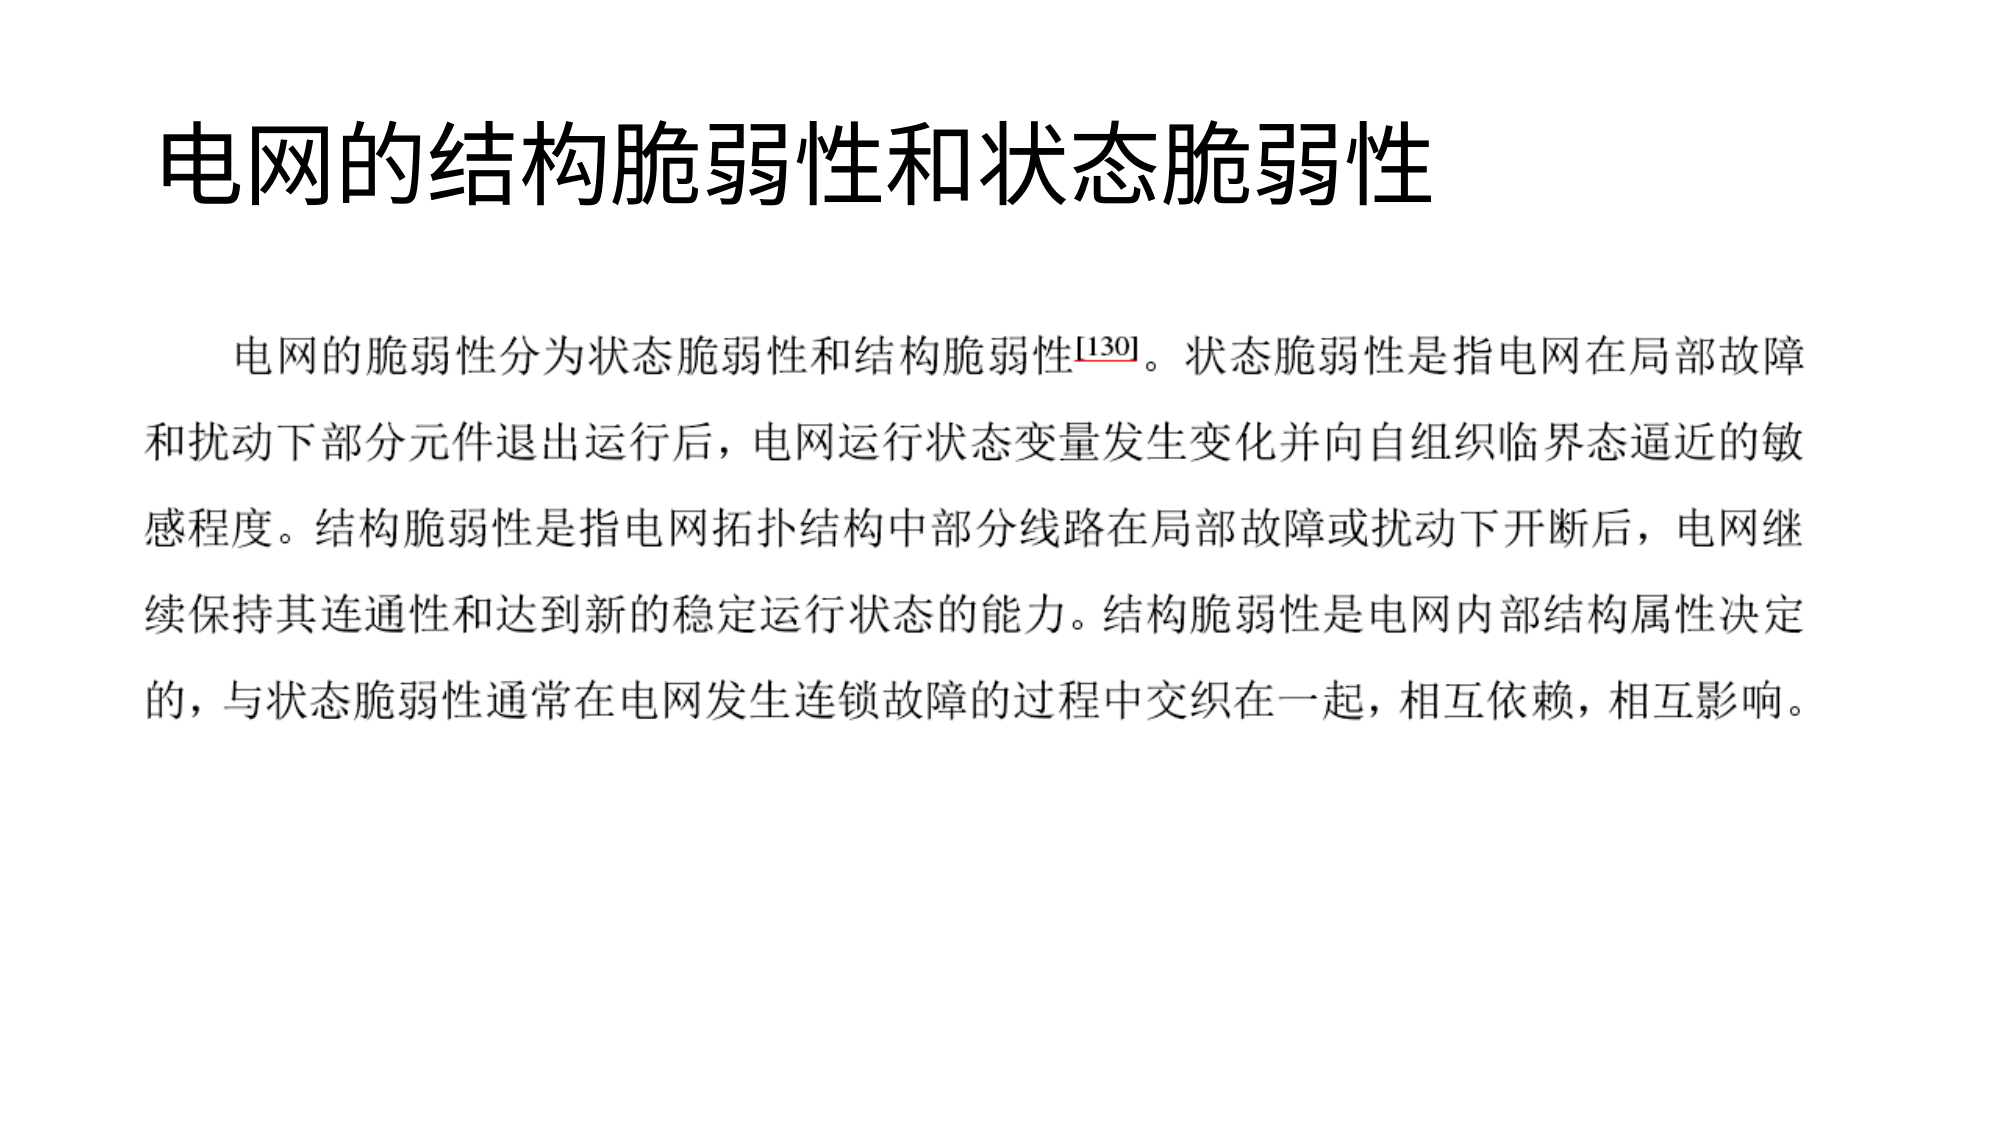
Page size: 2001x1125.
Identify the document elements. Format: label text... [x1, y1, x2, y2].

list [137, 329, 1814, 730]
title 电网的结构脆弱性和状态脆弱性 [137, 59, 1863, 278]
